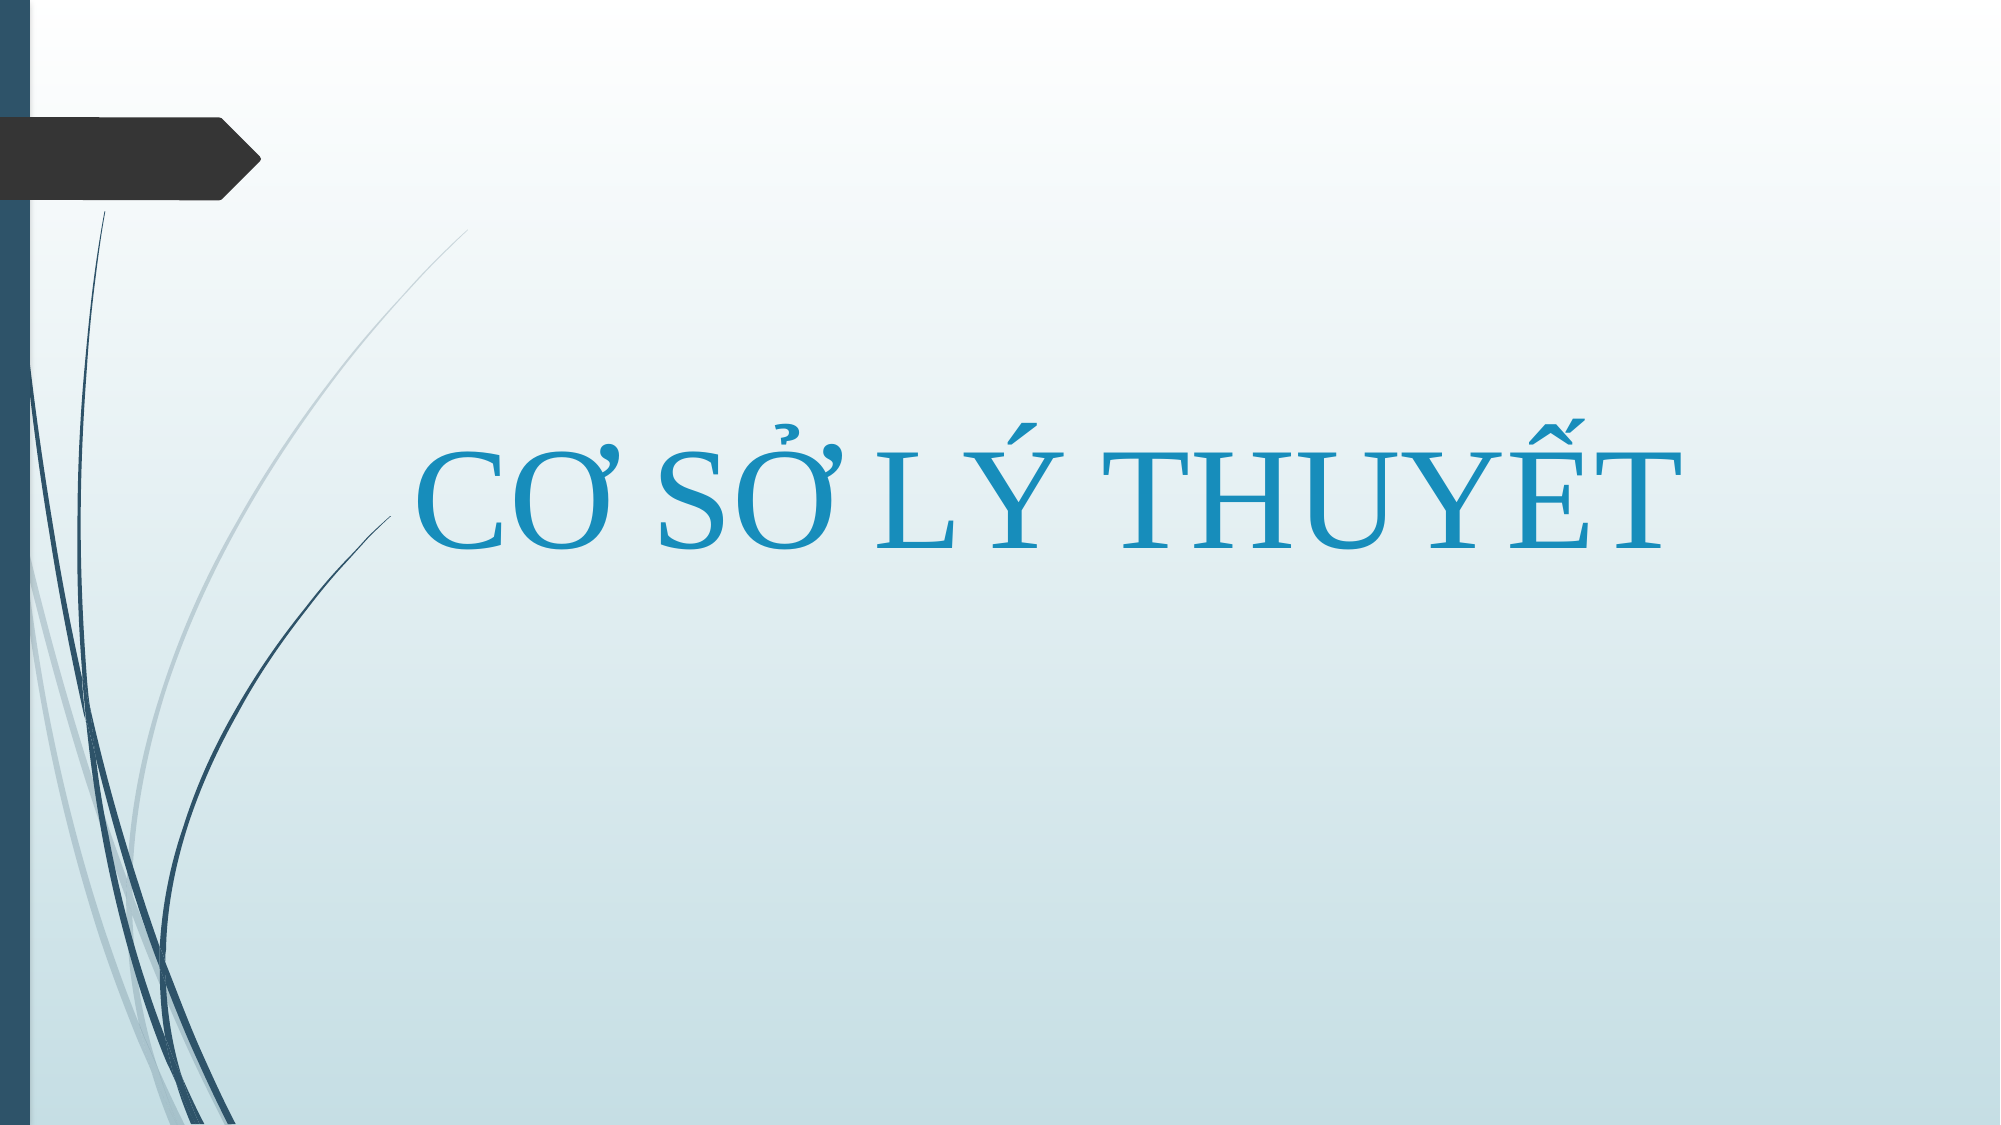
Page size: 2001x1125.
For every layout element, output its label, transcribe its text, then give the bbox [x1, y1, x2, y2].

title CƠ SỞ LÝ THUYẾT [397, 395, 1714, 668]
